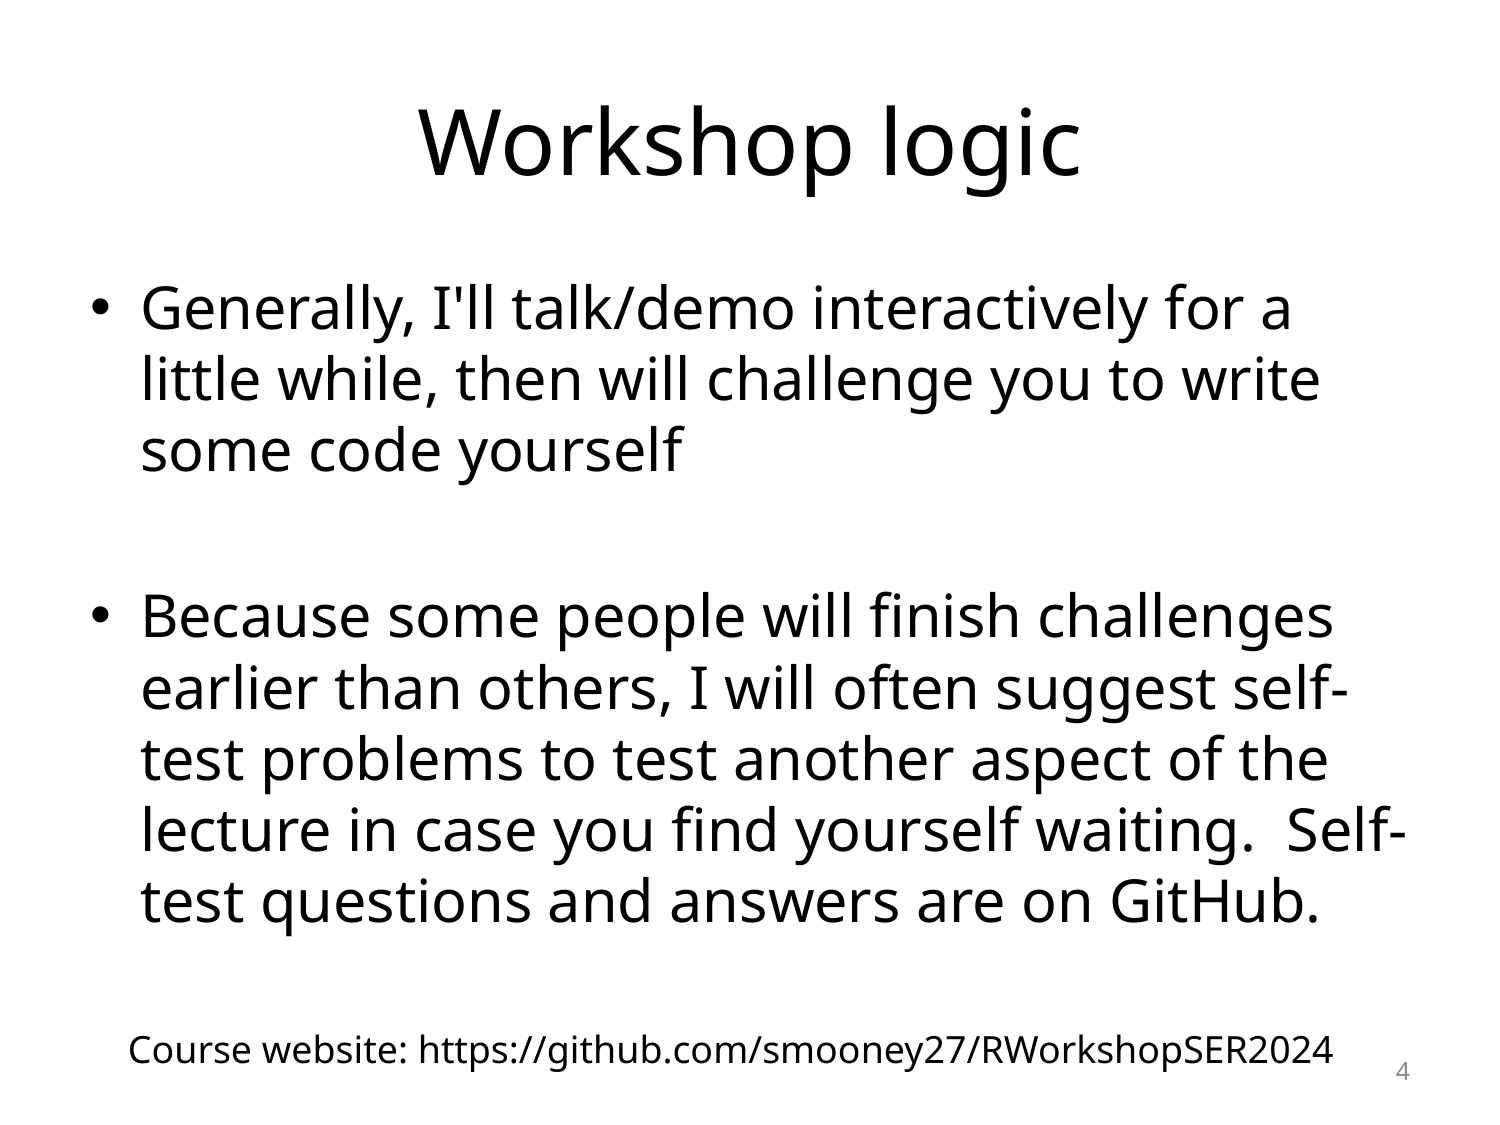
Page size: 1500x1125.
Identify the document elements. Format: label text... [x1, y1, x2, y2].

title Workshop logic [75, 45, 1425, 233]
slide_number 4 [1074, 1042, 1425, 1103]
text_box Course website: https://github.com/smooney27/RWorkshopSER2024 [75, 1018, 1388, 1079]
list Generally, I'll talk/demo interactively for a little while, then will challenge you to write some code yourself Because some people will finish challenges earlier than others, I will often suggest self-test problems to test another aspect of the lecture in case you find yourself waiting. Self-test questions and answers are on GitHub. [75, 262, 1425, 1005]
